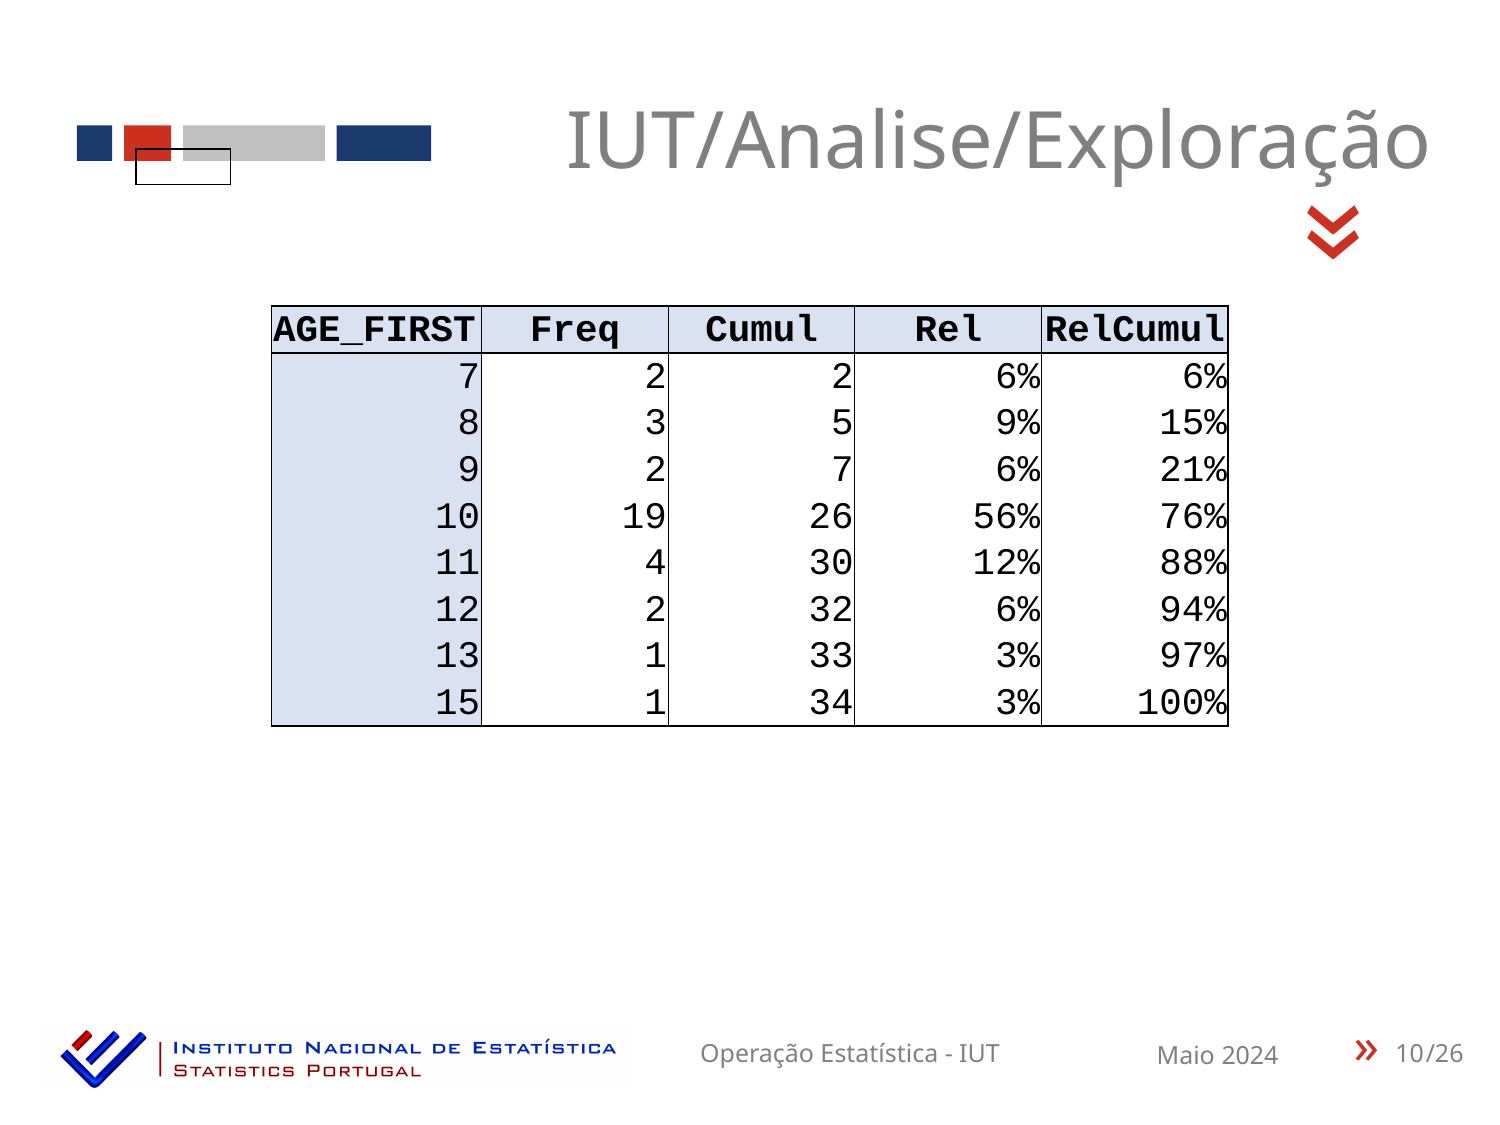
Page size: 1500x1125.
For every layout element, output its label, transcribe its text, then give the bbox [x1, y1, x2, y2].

table_header RelCumul [1042, 307, 1227, 352]
table_cell 33 [669, 633, 854, 679]
table_cell 3% [855, 679, 1041, 725]
table_cell 5 [669, 400, 854, 446]
table_cell 30 [669, 539, 854, 586]
table_header AGE_FIRST [272, 307, 481, 352]
table_cell 1 [482, 633, 668, 679]
table_cell 7 [669, 446, 854, 493]
text_box 10 [1380, 1029, 1447, 1075]
table_cell 11 [272, 539, 481, 586]
table_cell 9% [855, 400, 1041, 446]
table_cell 26 [669, 493, 854, 539]
table_cell 1 [482, 679, 668, 725]
table_cell 10 [272, 493, 481, 539]
table_cell 100% [1042, 679, 1227, 725]
table_header Freq [482, 307, 668, 352]
table_cell 2 [482, 446, 668, 493]
table_cell 4 [482, 539, 668, 586]
table_cell 6% [855, 586, 1041, 633]
table_cell 34 [669, 679, 854, 725]
picture [41, 1023, 638, 1093]
table_cell 2 [482, 354, 668, 400]
table_cell 88% [1042, 539, 1227, 586]
text_box IUT/Analise/Exploração [454, 66, 1447, 207]
table_cell 6% [1042, 354, 1227, 400]
table_cell 3 [482, 400, 668, 446]
table_cell 12 [272, 586, 481, 633]
table_cell 7 [272, 354, 481, 400]
table_cell 13 [272, 633, 481, 679]
table_cell 12% [855, 539, 1041, 586]
table_cell 56% [855, 493, 1041, 539]
table_cell 76% [1042, 493, 1227, 539]
table_cell 15 [272, 679, 481, 725]
table_cell 21% [1042, 446, 1227, 493]
table_cell 32 [669, 586, 854, 633]
table_cell 6% [855, 354, 1041, 400]
table_cell 8 [272, 400, 481, 446]
table_cell 97% [1042, 633, 1227, 679]
table_cell 19 [482, 493, 668, 539]
table_cell 3% [855, 633, 1041, 679]
table_cell 2 [669, 354, 854, 400]
table_cell 6% [855, 446, 1041, 493]
table_cell 9 [272, 446, 481, 493]
table_cell 94% [1042, 586, 1227, 633]
table_header Rel [855, 307, 1041, 352]
table_cell 2 [482, 586, 668, 633]
text_box « [1234, 207, 1400, 280]
table_cell 15% [1042, 400, 1227, 446]
table_header Cumul [669, 307, 854, 352]
